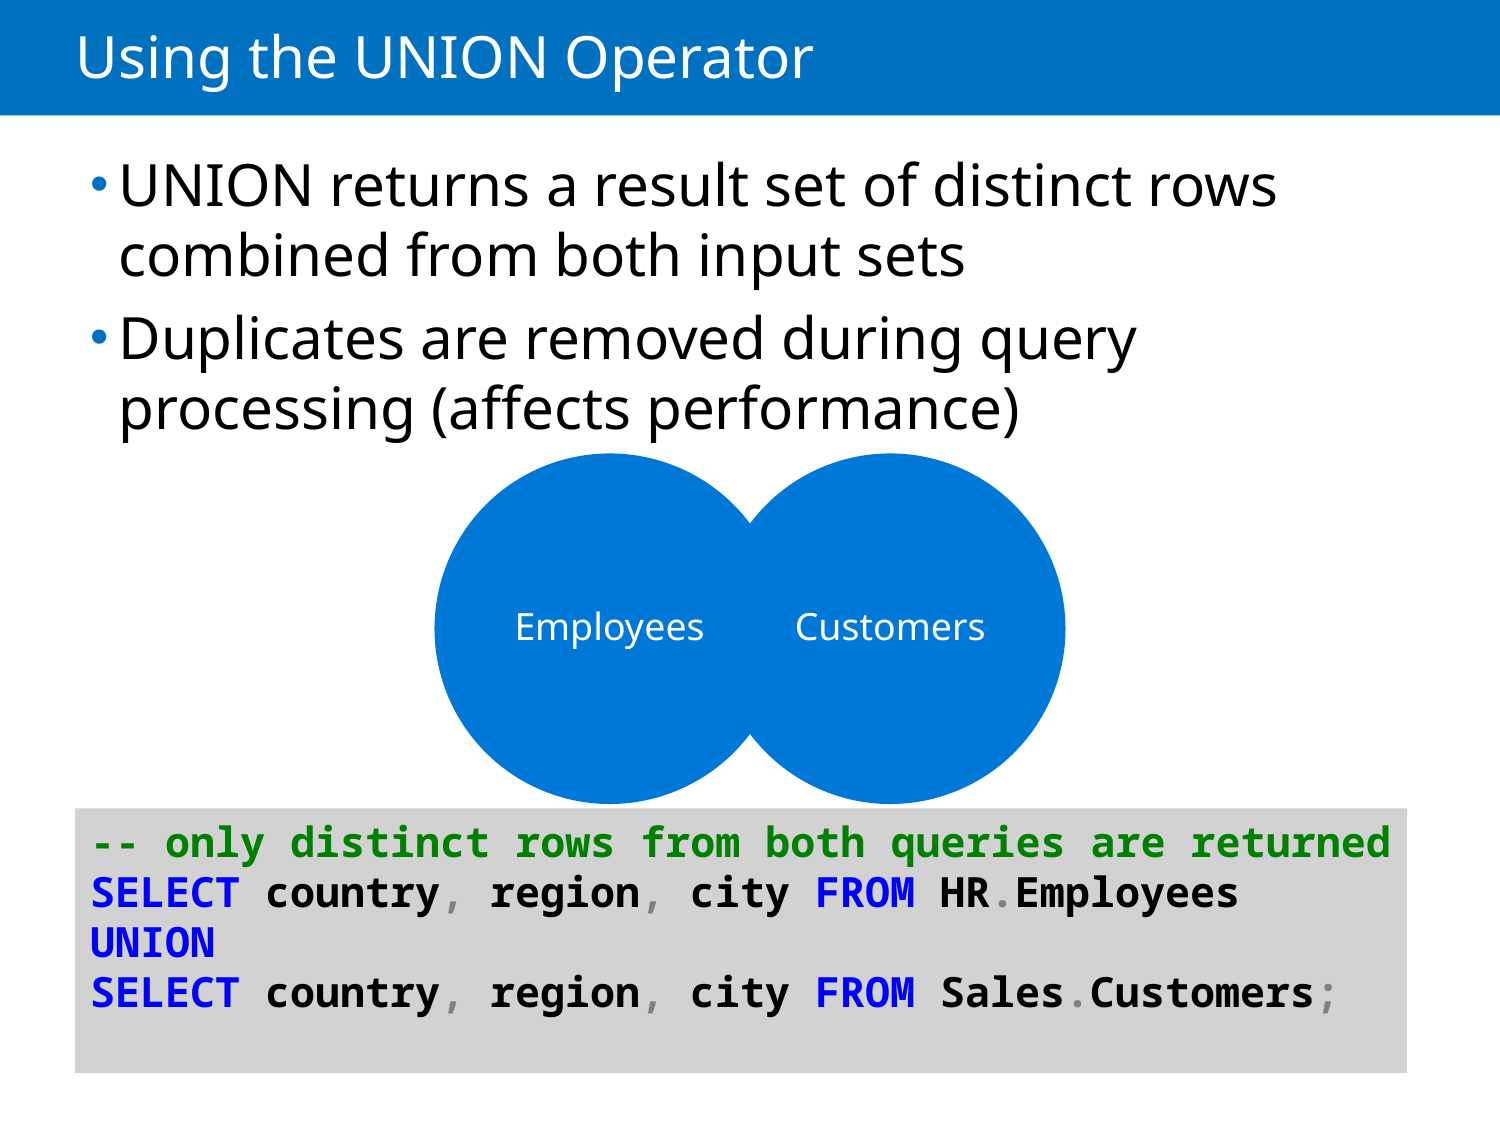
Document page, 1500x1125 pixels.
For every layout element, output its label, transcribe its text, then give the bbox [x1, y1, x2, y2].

text_box -- only distinct rows from both queries are returned SELECT country, region, city FROM HR.Employees UNION SELECT country, region, city FROM Sales.Customers; [75, 808, 1408, 1074]
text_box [249, 452, 1251, 805]
title Using the UNION Operator [75, 0, 1351, 122]
text_box UNION returns a result set of distinct rows combined from both input sets Duplicates are removed during query processing (affects performance) [75, 141, 1408, 808]
